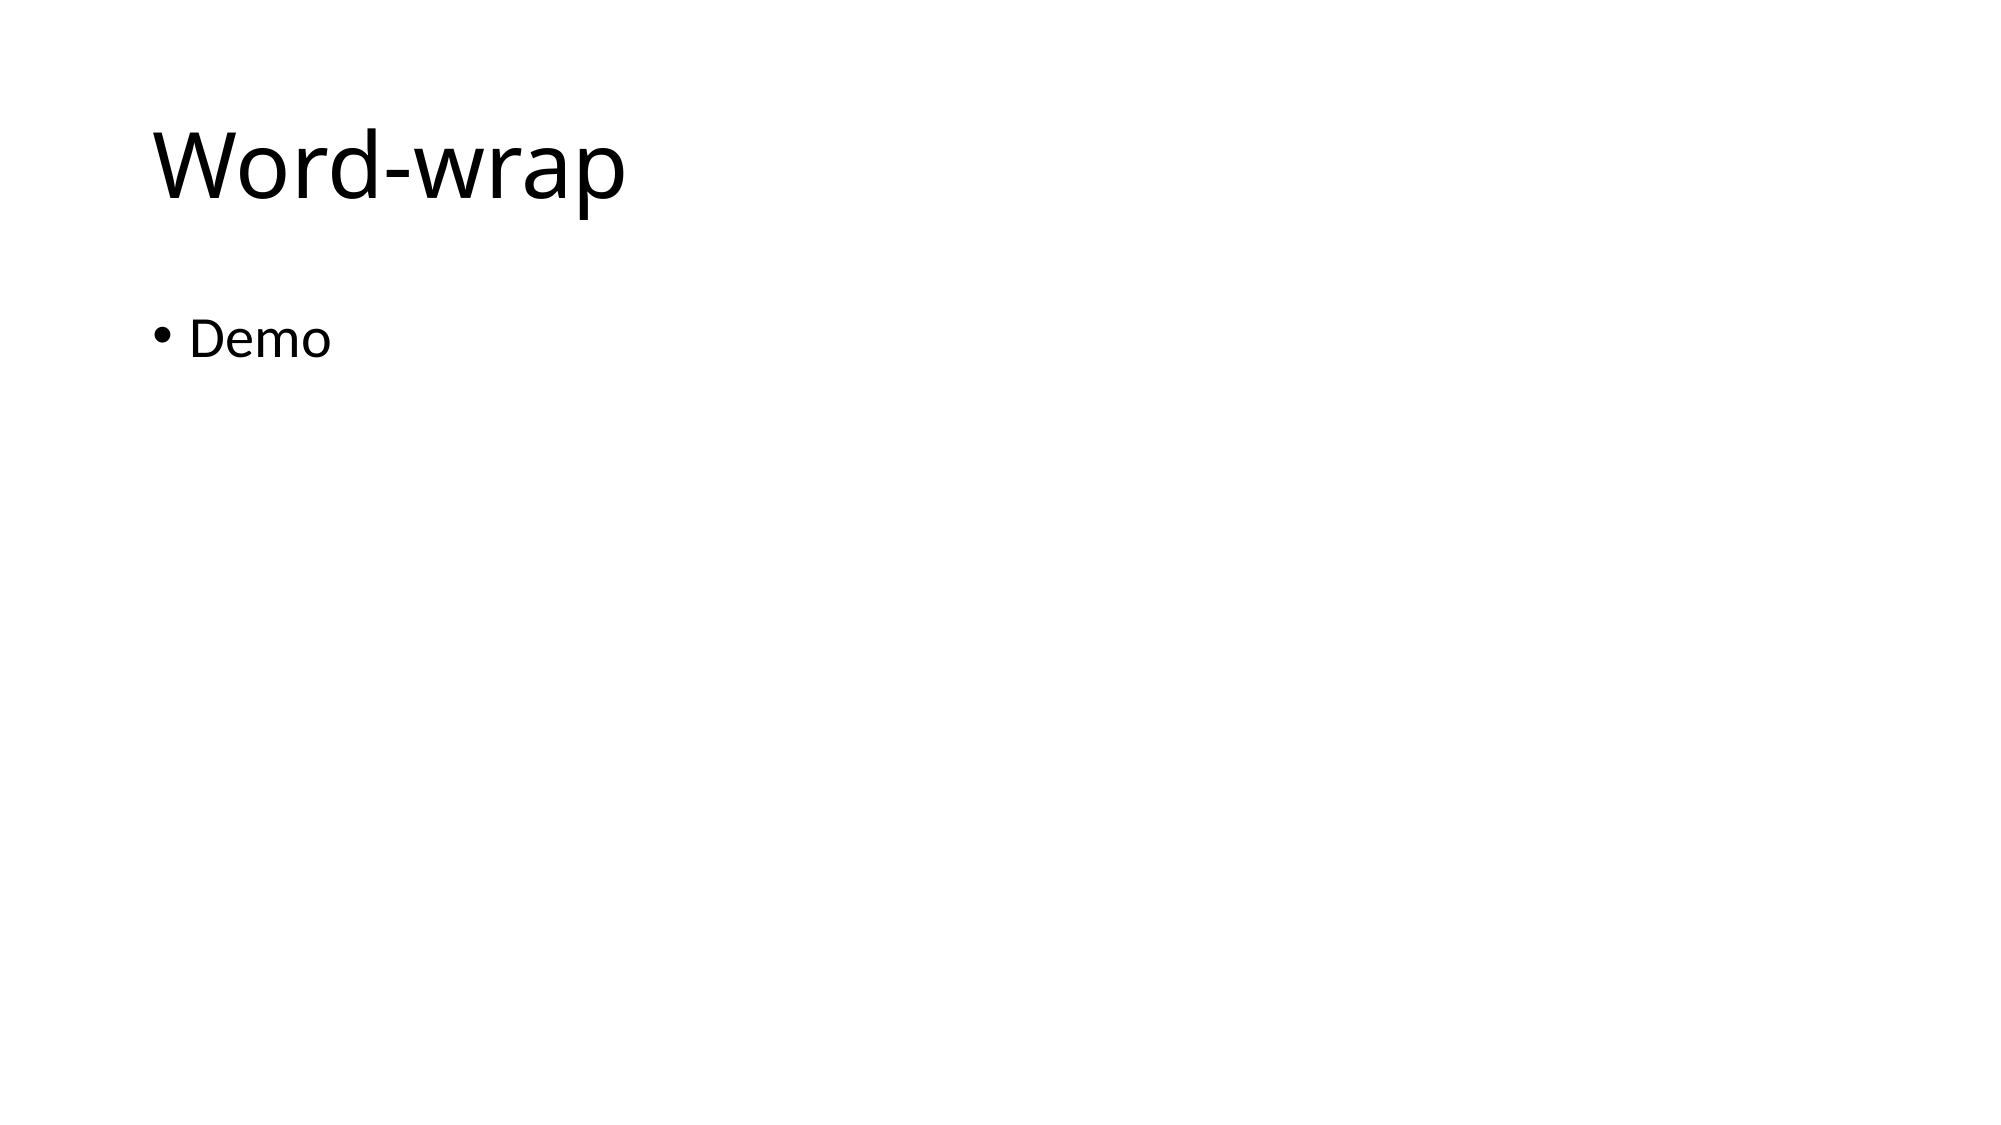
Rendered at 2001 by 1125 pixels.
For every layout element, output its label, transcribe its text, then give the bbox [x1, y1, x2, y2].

list Demo [137, 299, 1863, 1014]
title Word-wrap [137, 59, 1863, 278]
